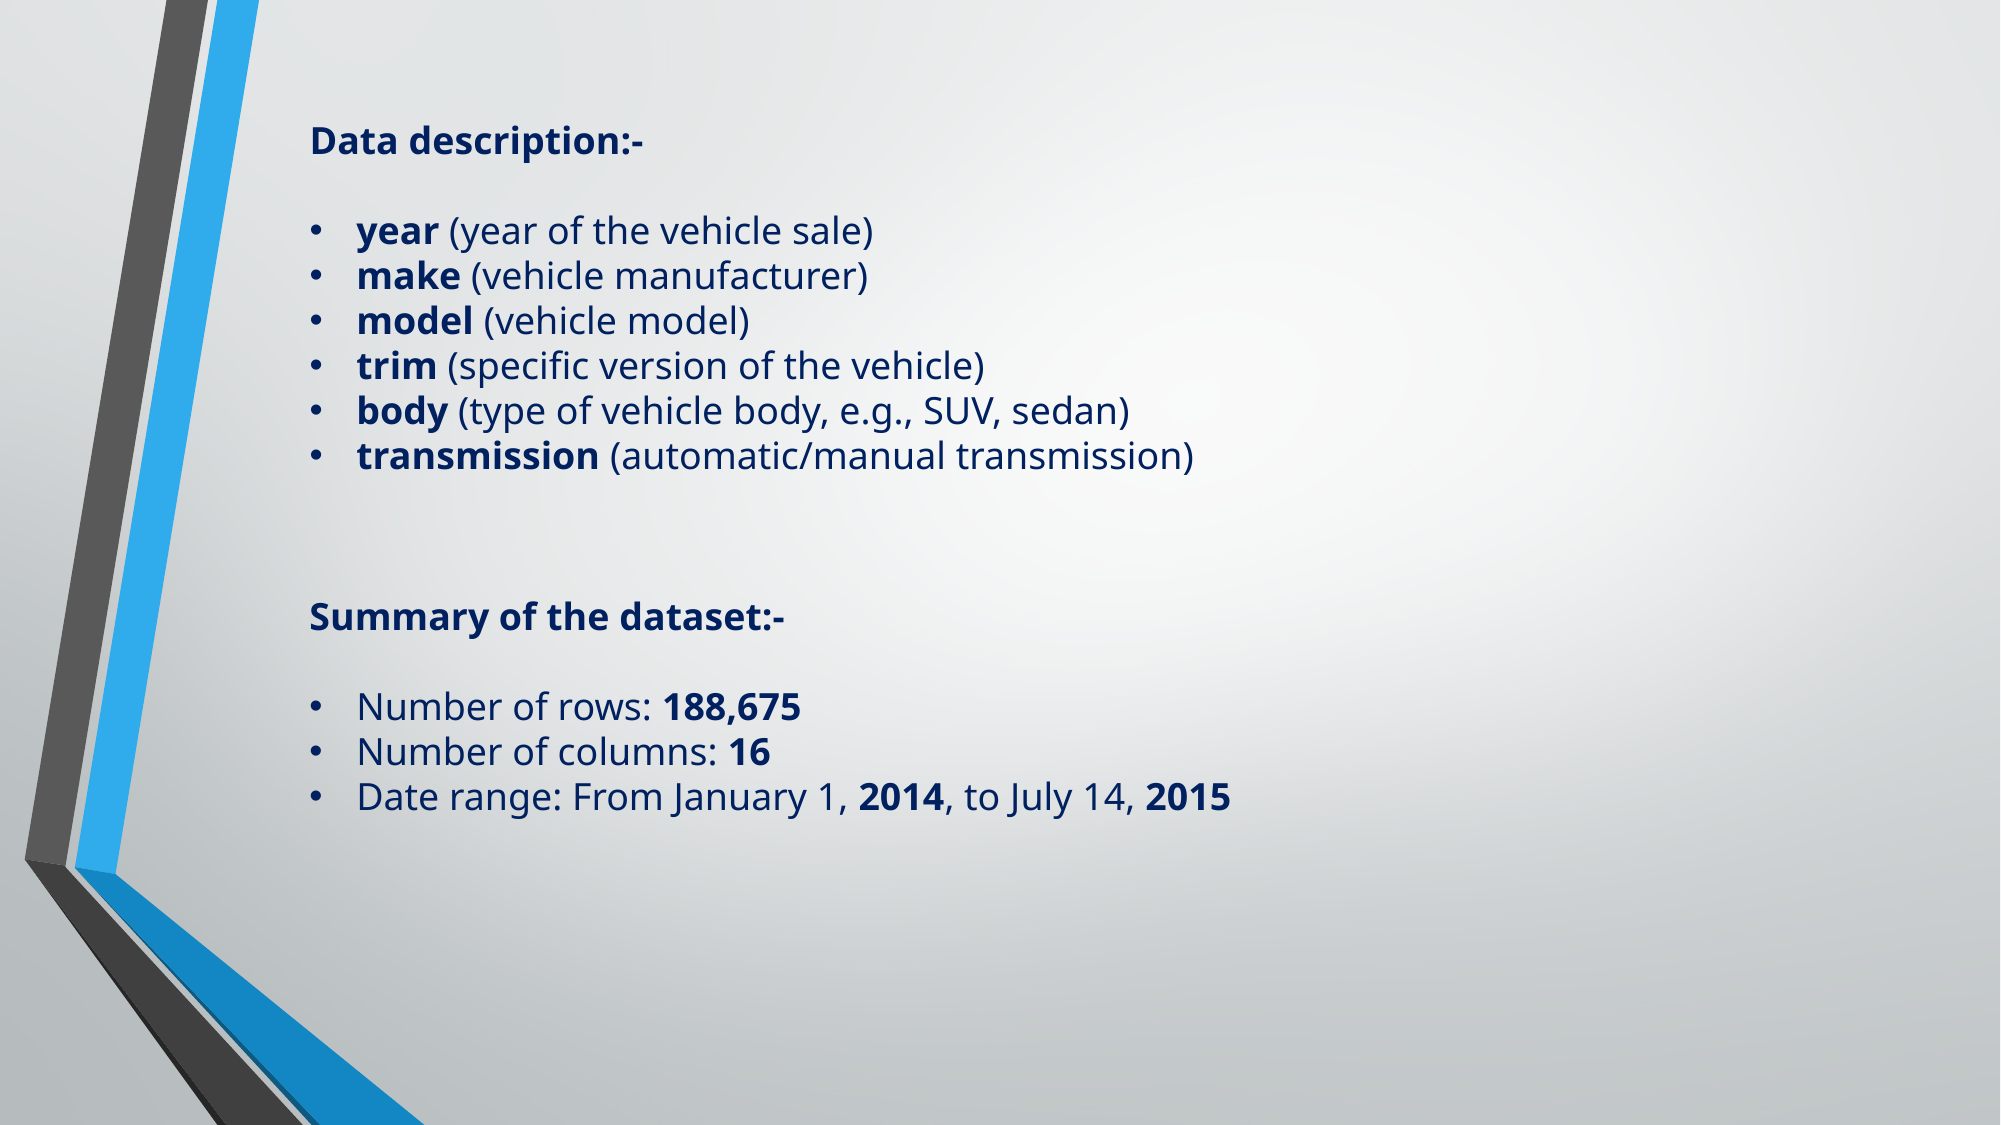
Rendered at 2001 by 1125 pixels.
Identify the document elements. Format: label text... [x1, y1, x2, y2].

text_box Data description:- year (year of the vehicle sale) make (vehicle manufacturer) model (vehicle model) trim (specific version of the vehicle) body (type of vehicle body, e.g., SUV, sedan) transmission (automatic/manual transmission) [294, 109, 1621, 485]
text_box Summary of the dataset:- Number of rows: 188,675 Number of columns: 16 Date range: From January 1, 2014, to July 14, 2015 [294, 586, 1263, 826]
